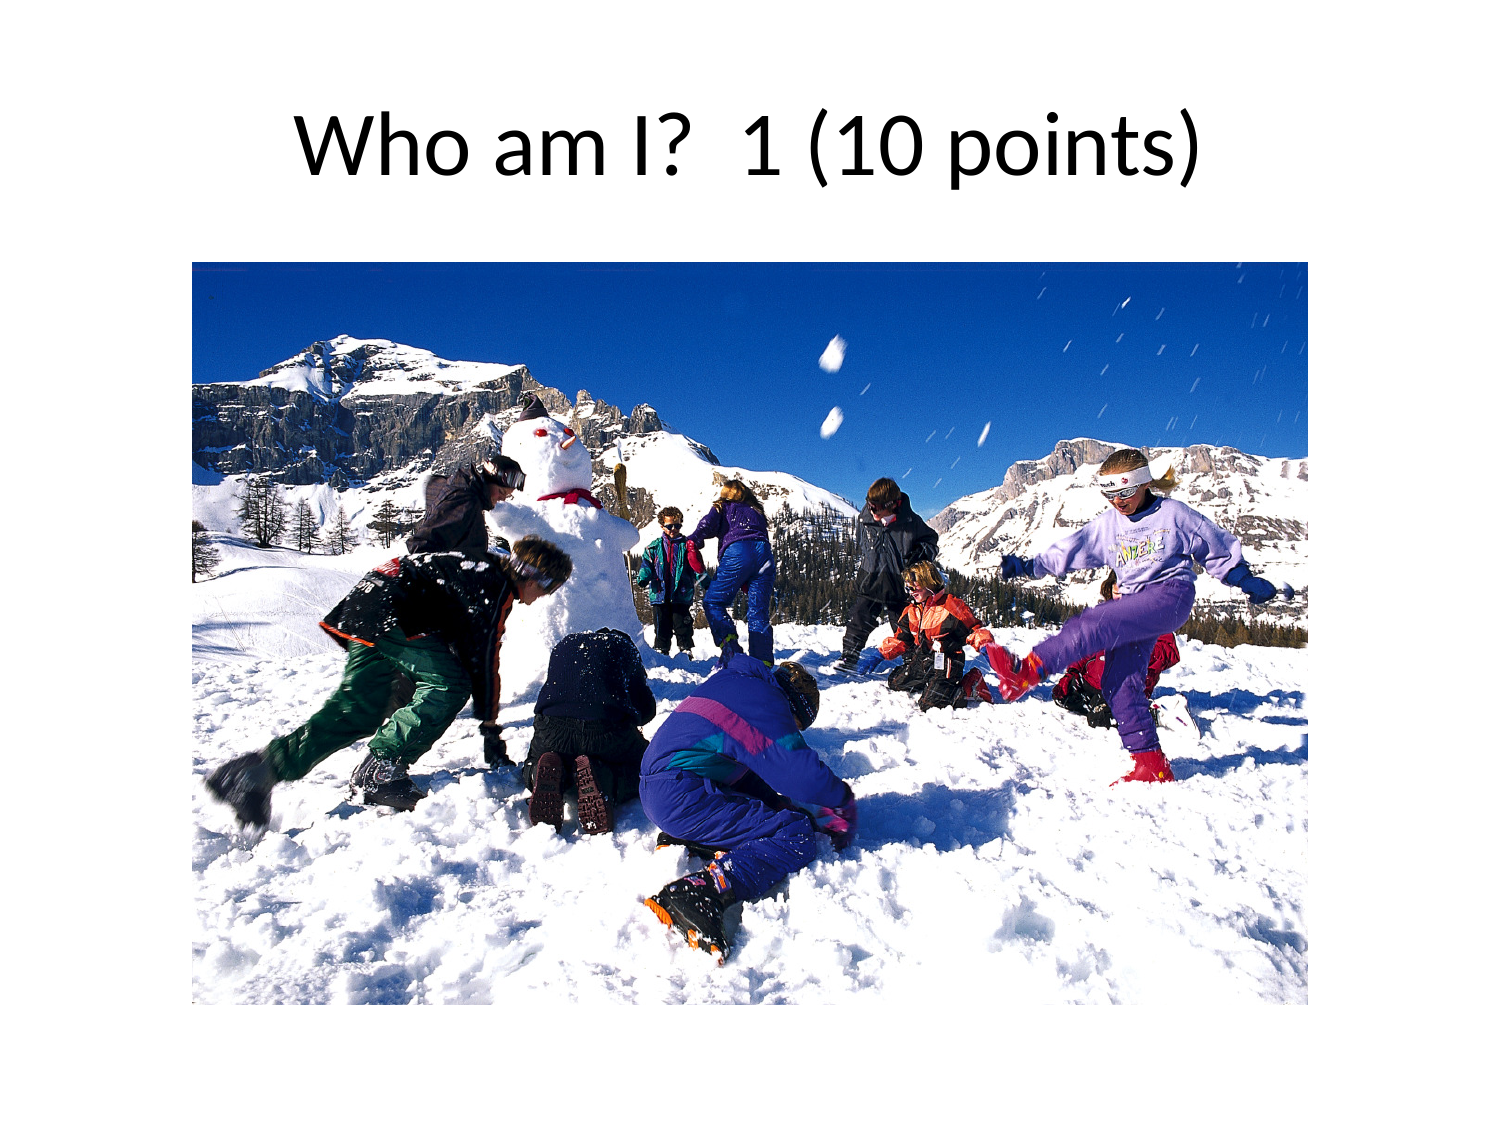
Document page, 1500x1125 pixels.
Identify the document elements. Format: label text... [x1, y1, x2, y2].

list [192, 262, 1308, 1006]
title Who am I? 1 (10 points) [75, 45, 1425, 233]
